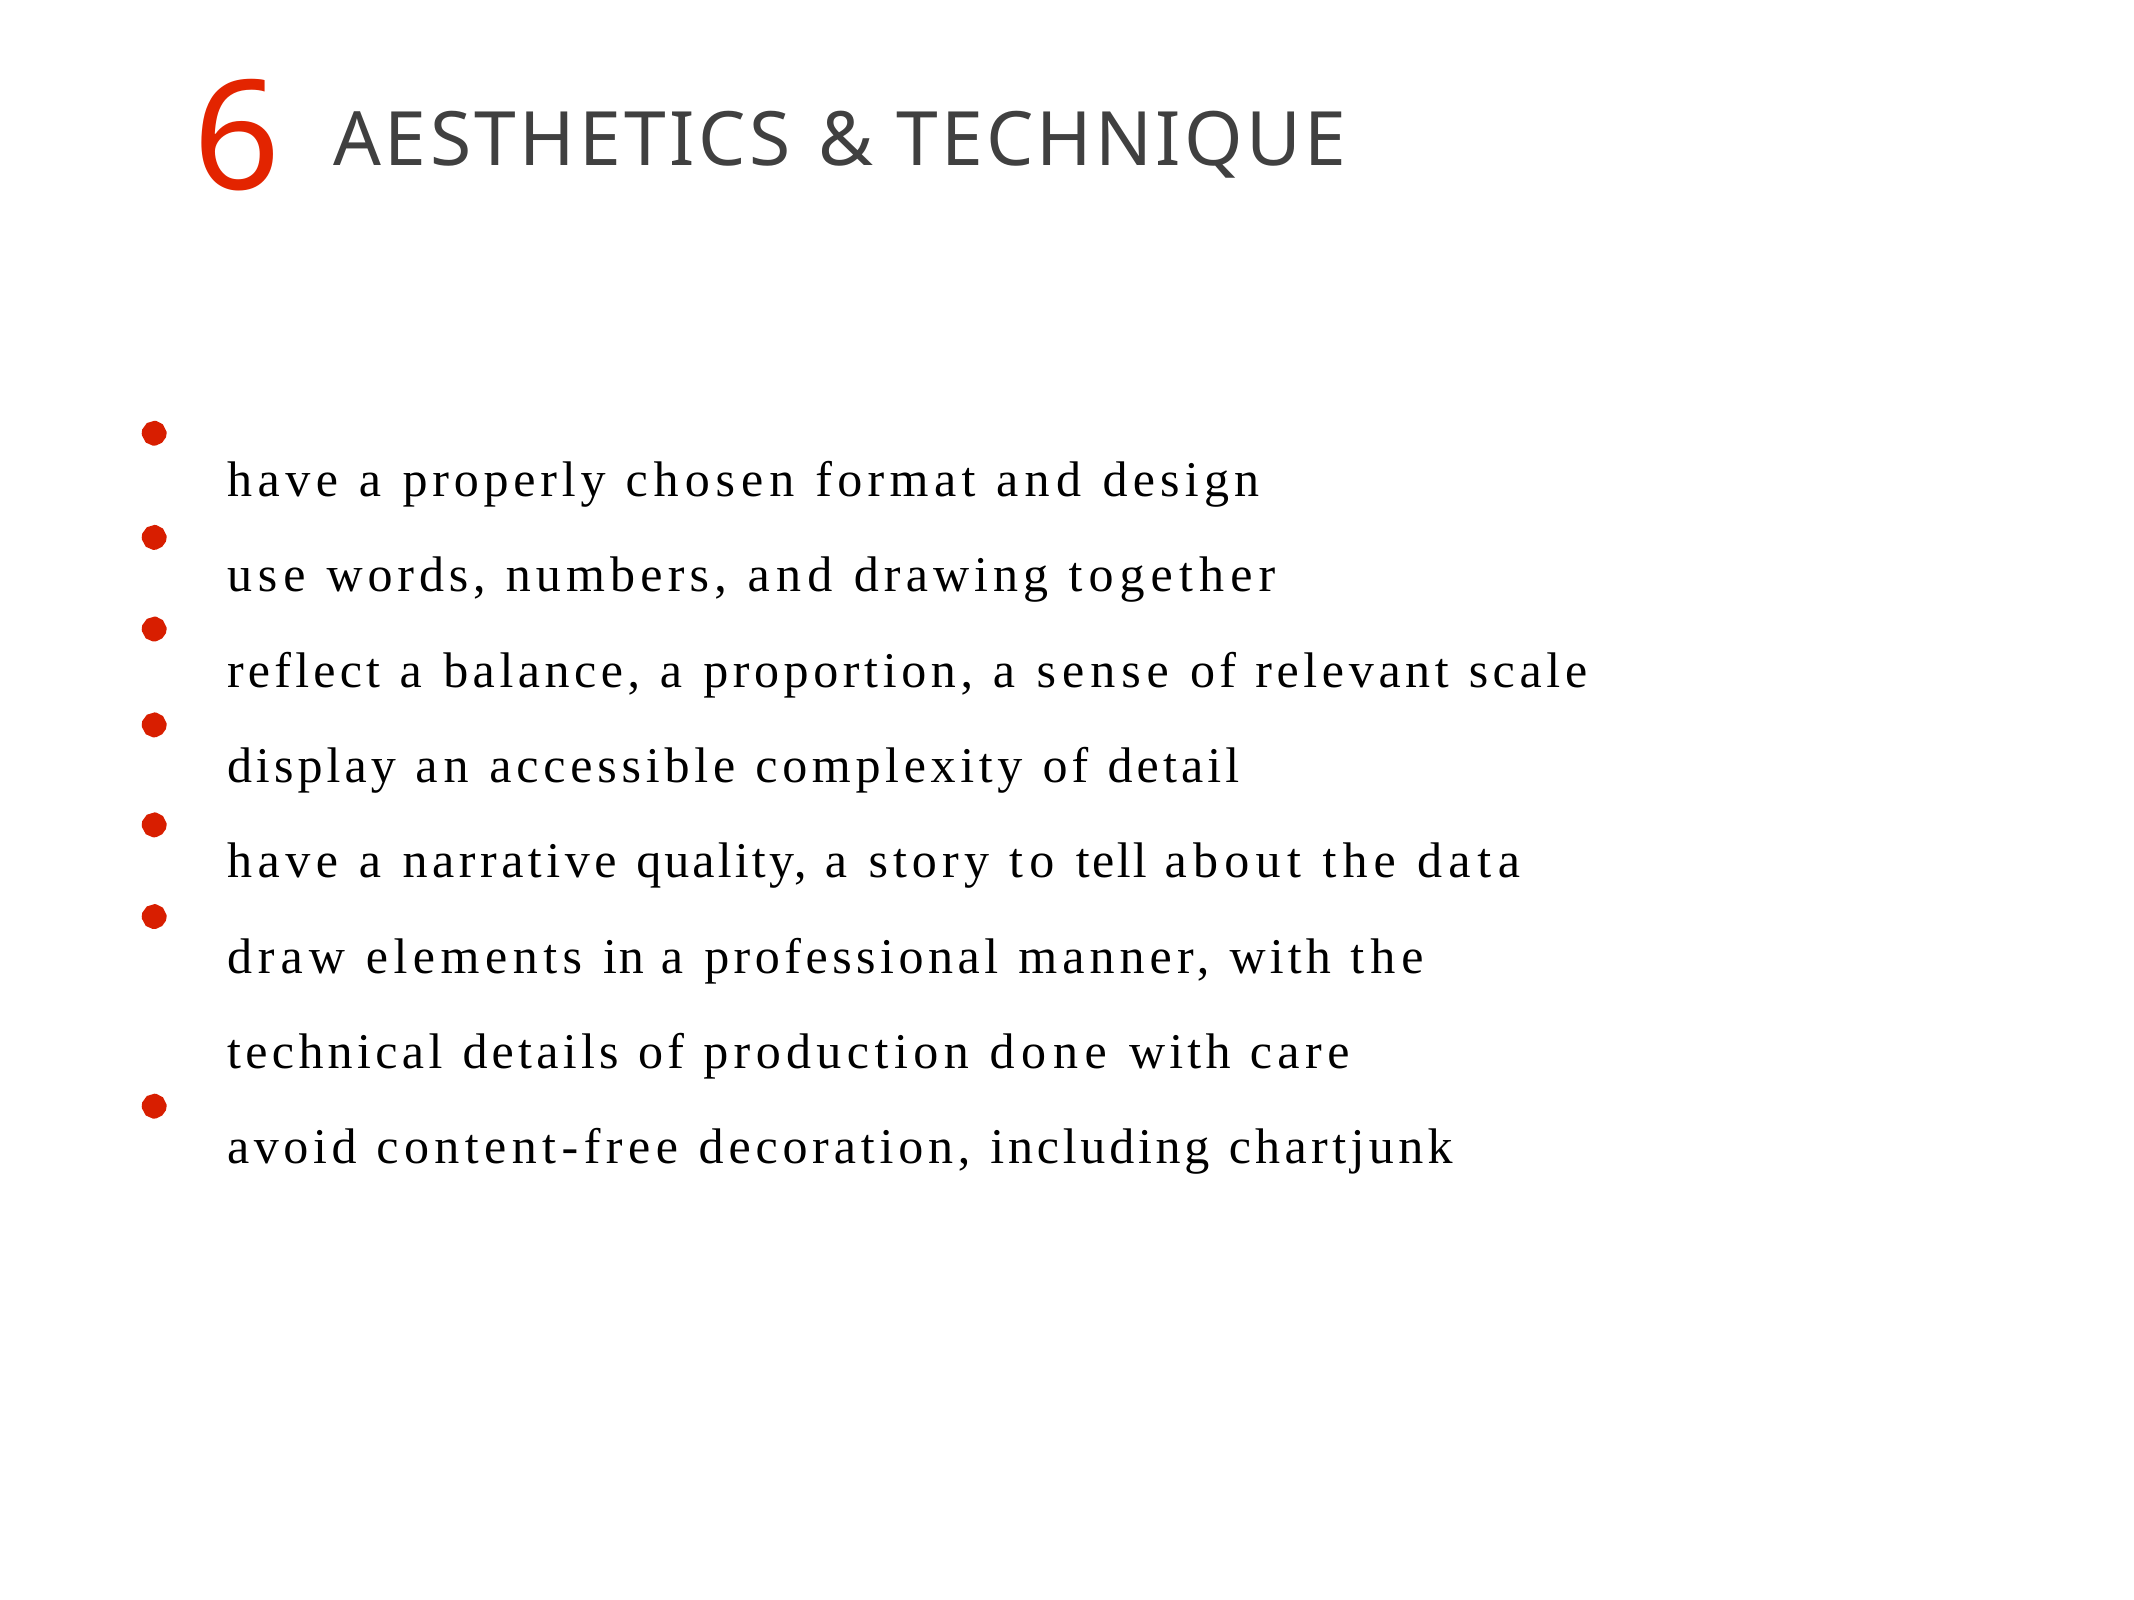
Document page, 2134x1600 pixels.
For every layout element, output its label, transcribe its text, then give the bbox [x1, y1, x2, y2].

text_box [141, 812, 167, 838]
text_box [141, 1093, 167, 1119]
text_box [141, 524, 167, 550]
title 6AESTHETICS & TECHNIQUE [191, 0, 1952, 220]
text_box [141, 420, 167, 446]
text_box [141, 904, 167, 929]
text_box have a properly chosen format and design use words, numbers, and drawing together reflect a balance, a proportion, a sense of relevant scale display an accessible complexity of detail have a narrative quality, a story to tell about the data draw elements in a professional manner, with the technical details of production done with care avoid content-free decoration, including chartjunk [225, 411, 1599, 1174]
text_box [141, 712, 167, 738]
text_box [141, 616, 167, 642]
